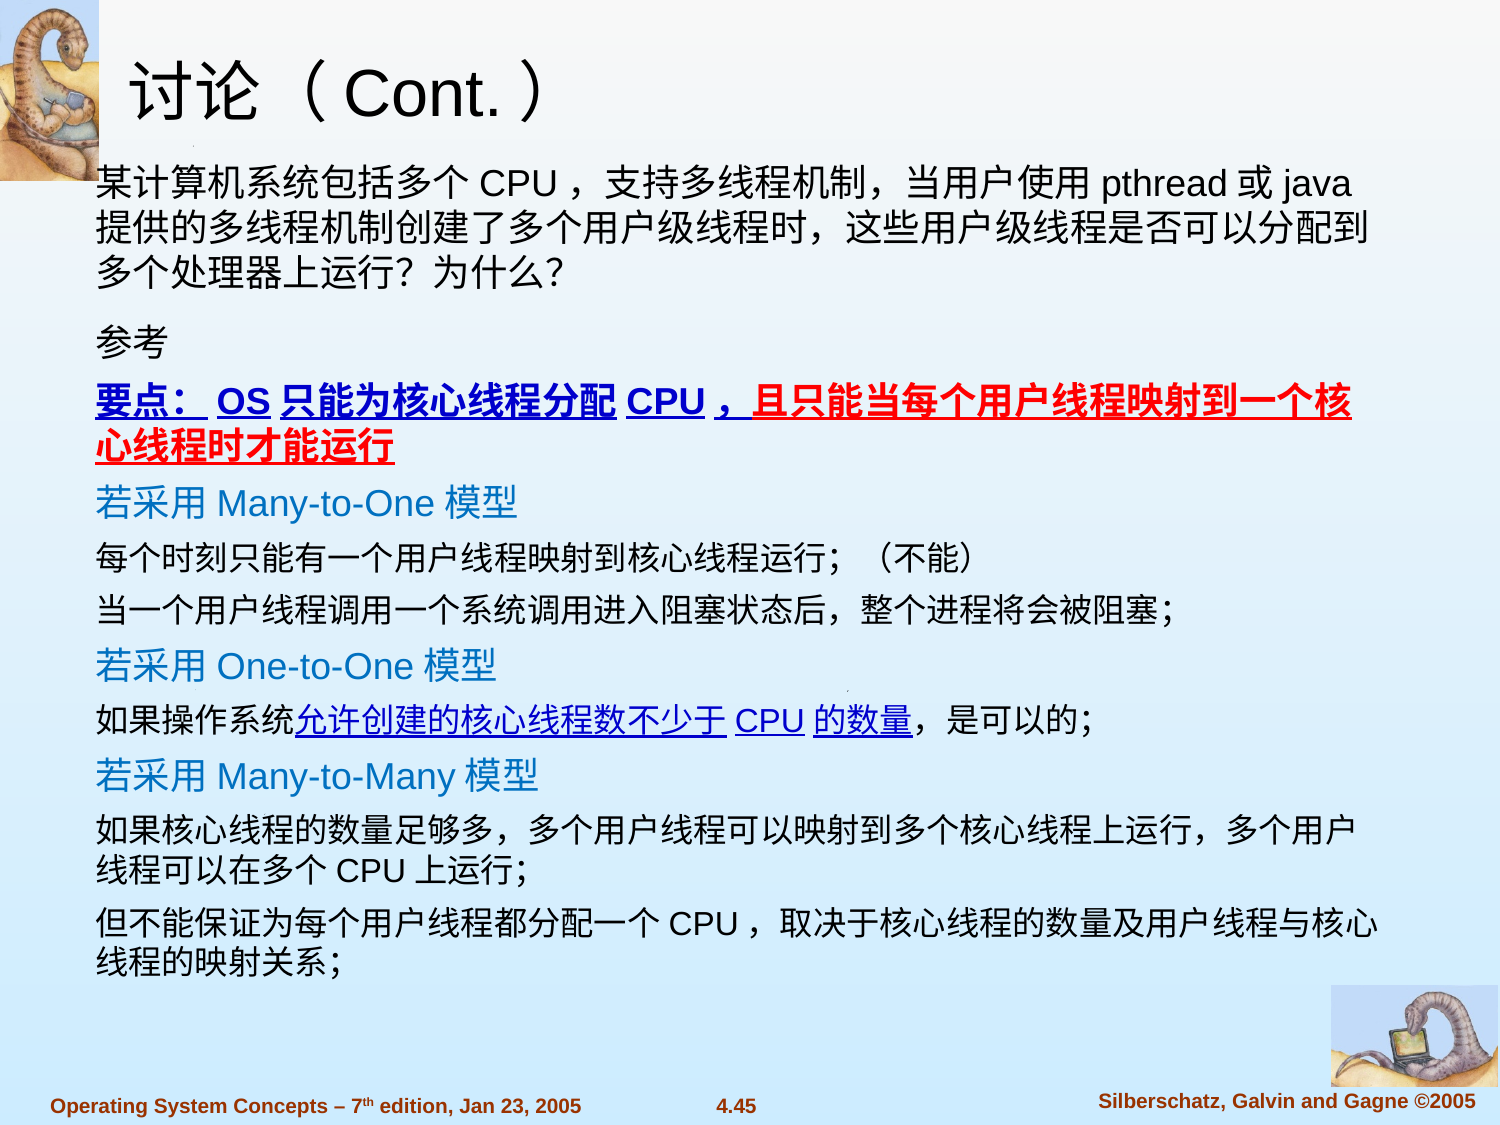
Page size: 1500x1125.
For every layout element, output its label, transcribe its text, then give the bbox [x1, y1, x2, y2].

picture [0, 0, 99, 181]
list 某计算机系统包括多个CPU，支持多线程机制，当用户使用pthread或java提供的多线程机制创建了多个用户级线程时，这些用户级线程是否可以分配到多个处理器上运行？为什么？ 参考 要点：OS只能为核心线程分配CPU，且只能当每个用户线程映射到一个核心线程时才能运行 若采用Many-to-One模型 每个时刻只能有一个用户线程映射到核心线程运行；（不能） 当一个用户线程调用一个系统调用进入阻塞状态后，整个进程将会被阻塞； 若采用One-to-One模型 如果操作系统允许创建的核心线程数不少于CPU的数量，是可以的； 若采用Many-to-Many模型 如果核心线程的数量足够多，多个用户线程可以映射到多个核心线程上运行，多个用户线程可以在多个CPU上运行； 但不能保证为每个用户线程都分配一个CPU，取决于核心线程的数量及用户线程与核心线程的映射关系； [80, 151, 1397, 1083]
picture [1331, 985, 1498, 1087]
title 讨论（Cont.） [112, 37, 1438, 138]
